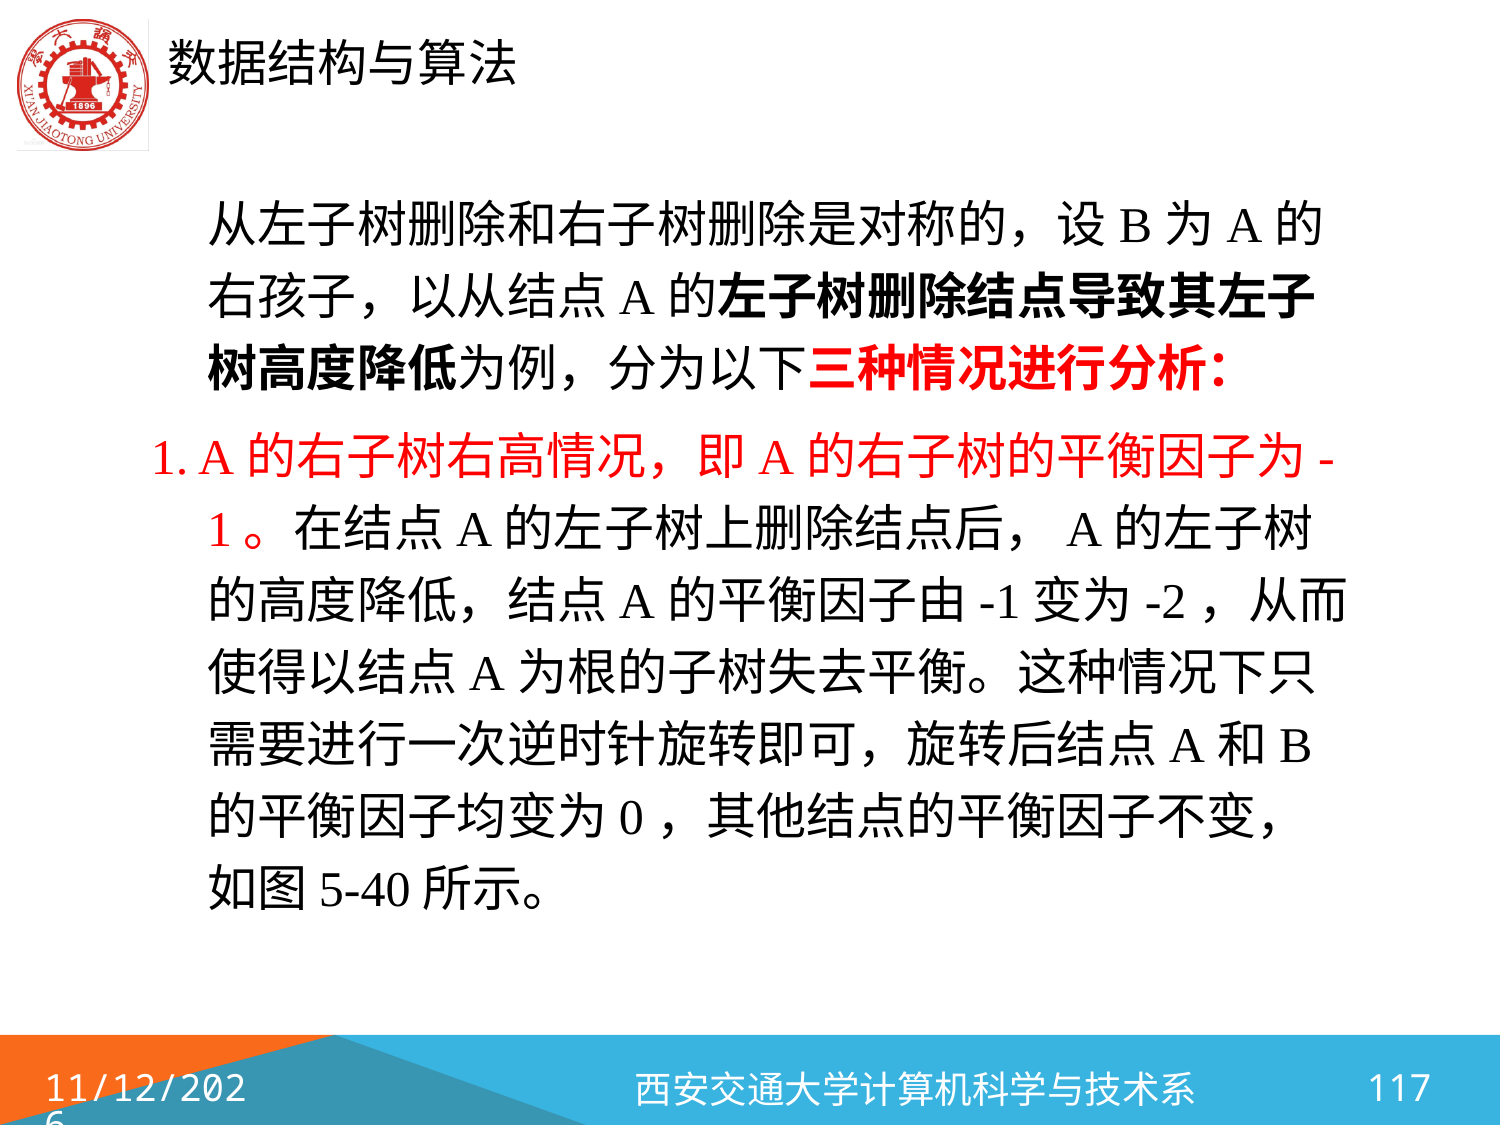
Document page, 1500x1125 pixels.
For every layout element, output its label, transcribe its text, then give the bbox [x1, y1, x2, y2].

picture [17, 19, 149, 151]
list 从左子树删除和右子树删除是对称的，设B为A的右孩子，以从结点A的左子树删除结点导致其左子树高度降低为例，分为以下三种情况进行分析： 1. A的右子树右高情况，即A的右子树的平衡因子为-1。在结点A的左子树上删除结点后，A的左子树的高度降低，结点A的平衡因子由-1变为-2，从而使得以结点A为根的子树失去平衡。这种情况下只需要进行一次逆时针旋转即可，旋转后结点A和B的平衡因子均变为0，其他结点的平衡因子不变，如图5-40所示。 [135, 172, 1370, 988]
